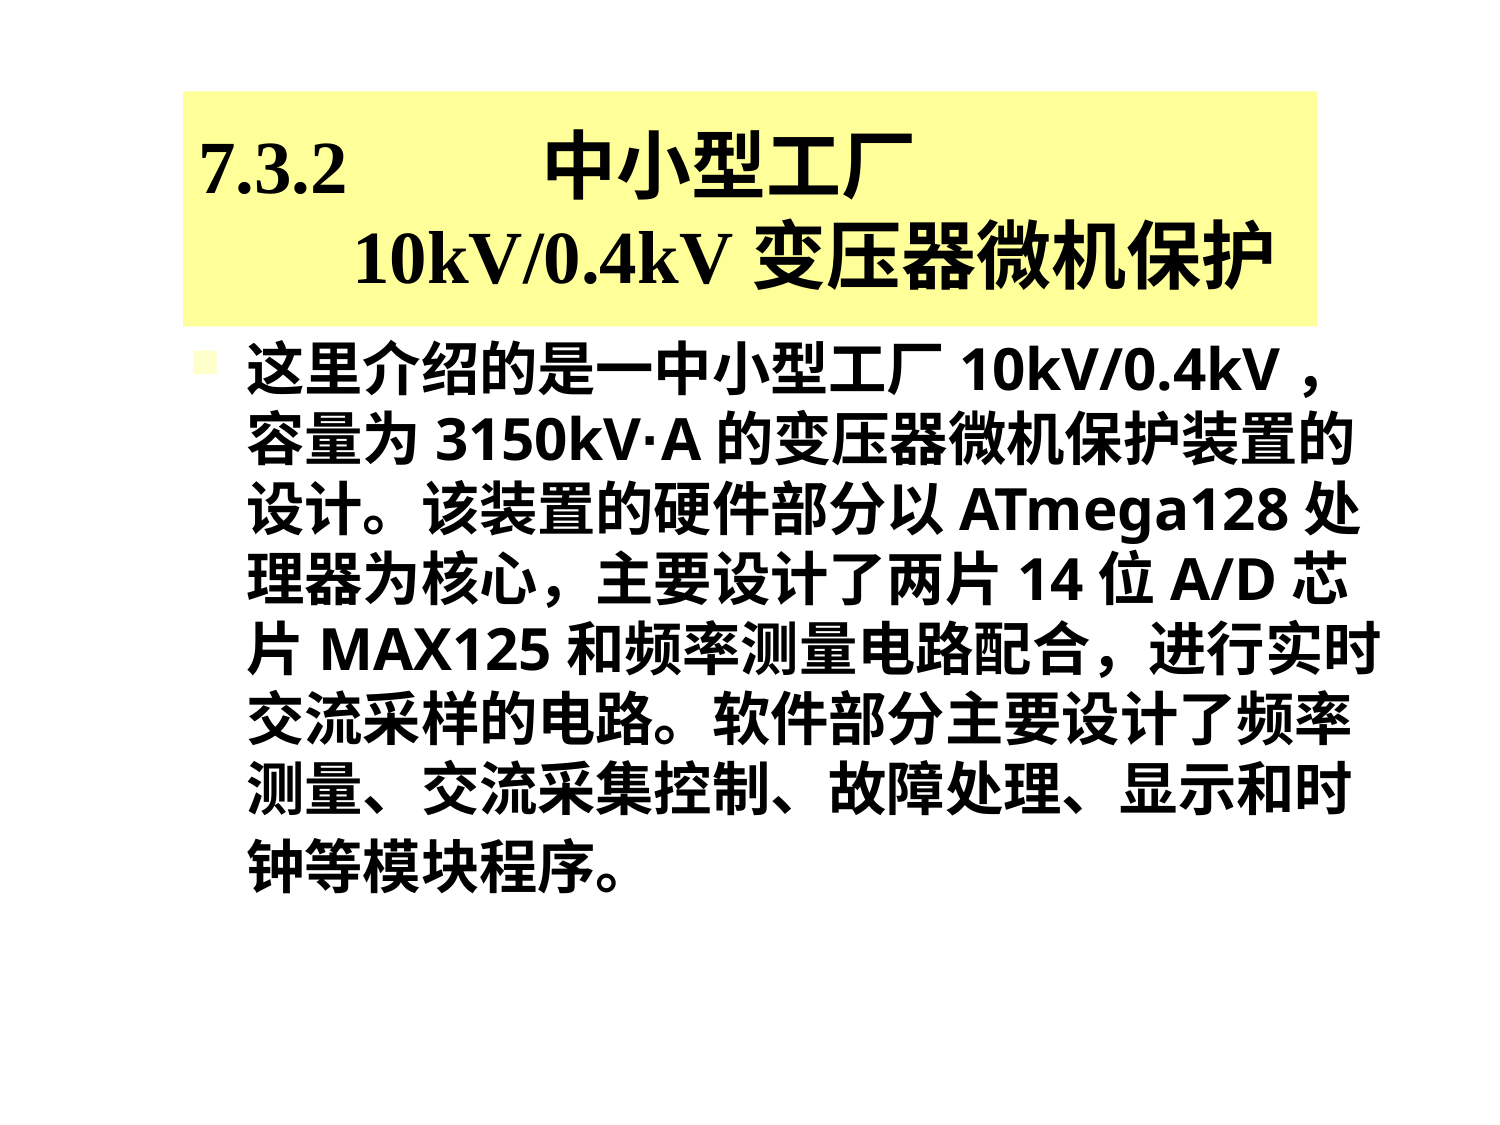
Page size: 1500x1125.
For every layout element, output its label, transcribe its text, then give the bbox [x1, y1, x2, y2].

list 这里介绍的是一中小型工厂10kV/0.4kV，容量为3150kV·A的变压器微机保护装置的设计。该装置的硬件部分以ATmega128处理器为核心，主要设计了两片14位A/D芯片MAX125和频率测量电路配合，进行实时交流采样的电路。软件部分主要设计了频率测量、交流采集控制、故障处理、显示和时钟等模块程序。 [174, 324, 1413, 1001]
title 7.3.2 中小型工厂 10kV/0.4kV变压器微机保护 [182, 91, 1318, 327]
